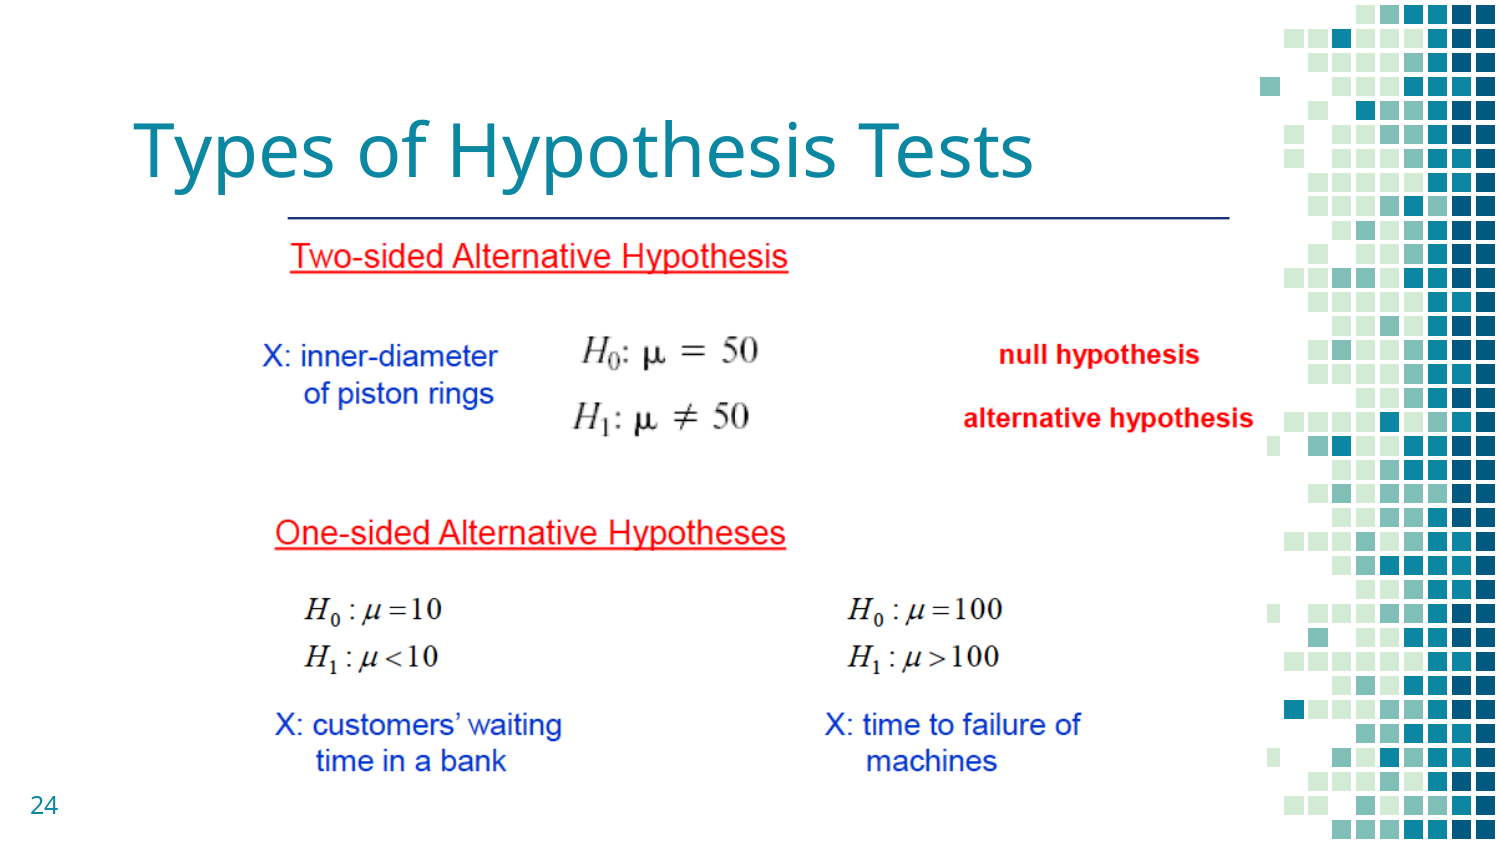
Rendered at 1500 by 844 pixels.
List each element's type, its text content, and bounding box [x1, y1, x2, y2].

slide_number ‹#› [15, 774, 105, 839]
picture [233, 216, 1267, 780]
title Types of Hypothesis Tests [119, 66, 1229, 208]
